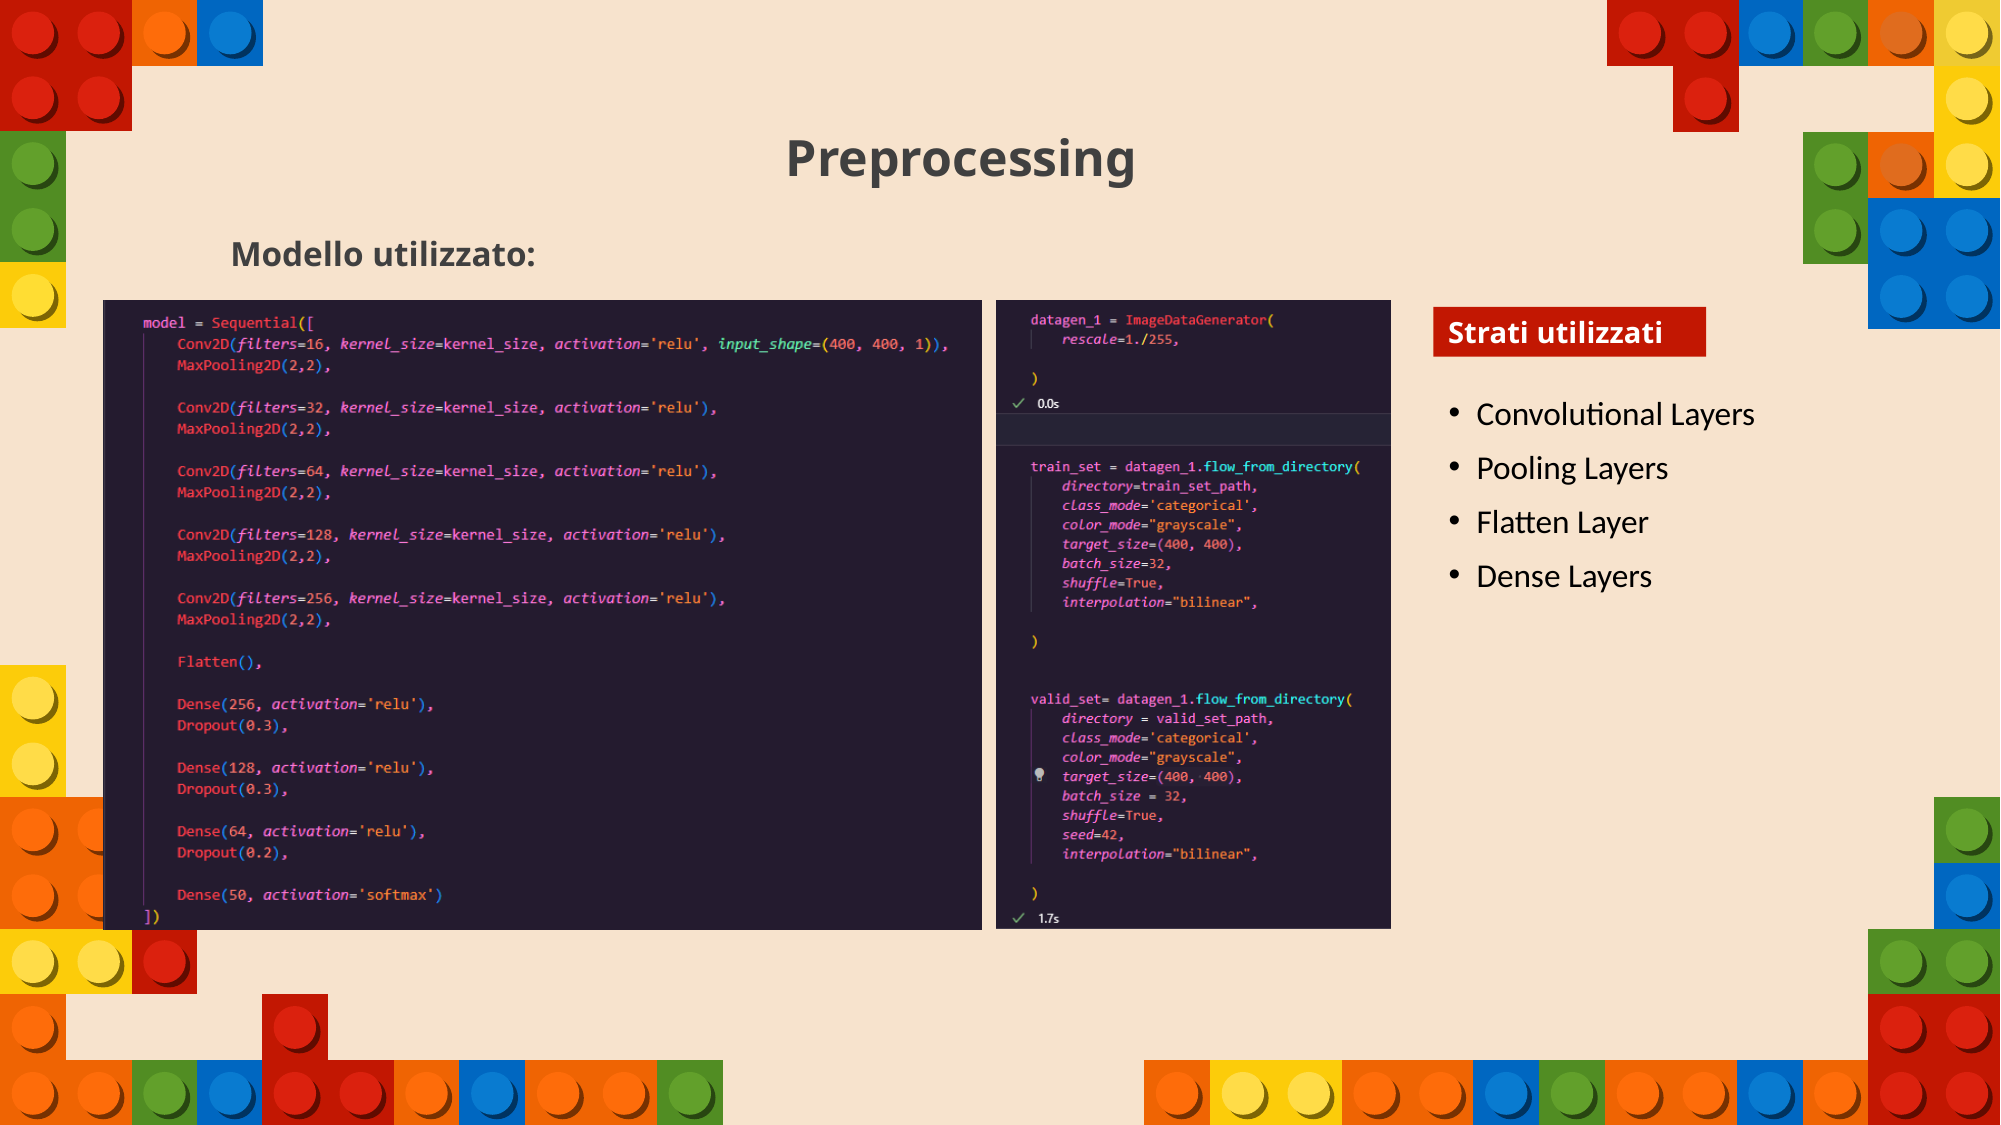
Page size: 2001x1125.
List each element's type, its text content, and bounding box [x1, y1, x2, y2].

text_box [1934, 796, 2000, 863]
text_box [612, 1081, 650, 1120]
text_box [1287, 1071, 1330, 1115]
text_box [1693, 21, 1732, 59]
text_box [1955, 218, 1993, 257]
text_box [526, 1060, 591, 1125]
text_box [1231, 1081, 1269, 1120]
text_box Modello utilizzato: [264, 225, 835, 281]
text_box [1684, 11, 1727, 55]
text_box [1616, 1071, 1660, 1115]
text_box [1684, 77, 1727, 121]
text_box [65, 796, 103, 863]
text_box [1671, 1060, 1736, 1125]
text_box [1935, 1060, 2000, 1125]
text_box Strati utilizzati [1433, 306, 1707, 357]
text_box [1880, 209, 1923, 252]
text_box [1739, 0, 1803, 66]
text_box [1692, 1080, 1730, 1120]
text_box [77, 1071, 120, 1115]
text_box [1945, 808, 1989, 852]
text_box [1802, 131, 1869, 198]
text_box [1955, 151, 1993, 191]
text_box [1824, 1082, 1862, 1120]
text_box [678, 1081, 716, 1120]
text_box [1934, 263, 2000, 330]
text_box [143, 940, 186, 984]
text_box [1934, 863, 2000, 928]
text_box [339, 1071, 382, 1115]
text_box [65, 928, 131, 995]
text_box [1606, 0, 1673, 66]
text_box [1693, 87, 1732, 125]
text_box [21, 752, 59, 790]
text_box [393, 1060, 459, 1125]
text_box [0, 796, 65, 863]
text_box [1935, 198, 2000, 263]
text_box [1956, 817, 1993, 856]
text_box [153, 1081, 191, 1120]
text_box [1880, 1006, 1923, 1049]
text_box [1955, 949, 1993, 988]
text_box [11, 1071, 55, 1115]
text_box [1757, 21, 1796, 59]
text_box [21, 818, 59, 856]
text_box [1803, 1060, 1869, 1125]
text_box [1935, 0, 2000, 66]
text_box [1956, 86, 1993, 125]
text_box [1890, 20, 1927, 59]
text_box [668, 1071, 712, 1115]
text_box [1945, 11, 1989, 55]
text_box [87, 915, 103, 922]
text_box [1626, 1081, 1664, 1120]
text_box [1408, 1060, 1474, 1125]
text_box [1802, 198, 1869, 264]
text_box [0, 665, 66, 731]
text_box [209, 1071, 252, 1115]
text_box [1748, 1071, 1791, 1115]
text_box [197, 1060, 261, 1125]
text_box [218, 1082, 257, 1120]
text_box [1945, 143, 1989, 187]
text_box [0, 731, 66, 796]
text_box [1889, 949, 1927, 988]
text_box [1814, 1071, 1857, 1115]
text_box Convolutional Layers Pooling Layers Flatten Layer Dense Layers [1433, 397, 1912, 629]
text_box [1823, 153, 1862, 191]
text_box [1934, 66, 2000, 131]
text_box [415, 1081, 453, 1120]
text_box [1935, 995, 2000, 1060]
text_box [88, 949, 125, 988]
text_box [65, 1060, 131, 1125]
text_box [1550, 1071, 1594, 1115]
text_box [1419, 1071, 1462, 1115]
text_box [0, 995, 66, 1060]
text_box [261, 994, 328, 1060]
text_box [1363, 1081, 1401, 1120]
text_box [1342, 1060, 1408, 1125]
text_box [1869, 198, 1935, 263]
text_box [1682, 1071, 1725, 1115]
text_box [1956, 21, 1993, 59]
text_box [1880, 143, 1923, 187]
text_box [602, 1071, 646, 1115]
text_box [1540, 1060, 1606, 1125]
text_box [545, 1082, 584, 1120]
text_box [1888, 1016, 1927, 1054]
text_box [1276, 1060, 1342, 1125]
text_box [87, 1080, 125, 1120]
text_box [21, 1081, 59, 1120]
text_box [1945, 77, 1989, 121]
text_box [1868, 263, 1934, 330]
text_box [1429, 1081, 1467, 1120]
text_box [1353, 1071, 1396, 1115]
text_box [1221, 1071, 1265, 1115]
text_box [11, 808, 55, 852]
text_box [1494, 1082, 1532, 1120]
text_box [1823, 219, 1862, 257]
text_box [0, 1060, 65, 1125]
text_box [405, 1071, 448, 1115]
text_box [11, 742, 55, 786]
picture [103, 300, 982, 930]
text_box [471, 1071, 514, 1115]
text_box [1945, 1006, 1989, 1049]
text_box [1868, 995, 1935, 1060]
text_box [283, 1081, 321, 1120]
text_box [1485, 1071, 1528, 1115]
text_box [1155, 1071, 1199, 1115]
text_box [283, 1015, 321, 1054]
text_box [65, 863, 103, 928]
text_box [1945, 1071, 1989, 1115]
text_box [21, 883, 59, 922]
text_box [1758, 1081, 1796, 1120]
text_box [536, 1071, 580, 1115]
text_box [656, 1060, 723, 1125]
text_box [1880, 1071, 1923, 1115]
text_box [0, 928, 65, 995]
text_box [131, 930, 198, 995]
text_box [1736, 1060, 1803, 1125]
text_box [1880, 940, 1923, 984]
text_box [1823, 20, 1862, 59]
text_box [1869, 131, 1935, 198]
text_box [1945, 209, 1989, 252]
text_box [1888, 285, 1927, 323]
text_box [77, 874, 103, 918]
text_box [1606, 1060, 1671, 1125]
text_box [21, 948, 59, 988]
text_box [1889, 219, 1927, 257]
text_box [11, 1006, 55, 1049]
text_box [1880, 275, 1923, 318]
text_box [0, 863, 65, 928]
text_box [1935, 928, 2000, 995]
text_box [273, 1071, 317, 1115]
text_box [1869, 0, 1935, 66]
text_box [1814, 209, 1857, 252]
text_box [1748, 11, 1791, 55]
text_box [1164, 1081, 1203, 1120]
text_box [1814, 11, 1857, 55]
text_box [1945, 874, 1989, 918]
text_box [1673, 0, 1739, 66]
text_box [11, 940, 55, 984]
text_box [1955, 1015, 1993, 1054]
text_box [1869, 1060, 1935, 1125]
text_box [1144, 1060, 1210, 1125]
text_box [20, 686, 59, 724]
text_box [77, 940, 120, 984]
text_box [591, 1060, 656, 1125]
text_box [11, 676, 55, 720]
text_box [1955, 1081, 1993, 1120]
picture [995, 300, 1391, 929]
text_box [1889, 152, 1927, 191]
text_box [87, 849, 103, 856]
text_box [1814, 143, 1857, 187]
text_box [1672, 66, 1739, 132]
text_box [1880, 11, 1923, 55]
text_box [1559, 1081, 1598, 1120]
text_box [0, 0, 264, 329]
text_box [327, 1060, 393, 1125]
text_box [21, 1015, 59, 1054]
text_box [481, 1082, 519, 1120]
text_box [1868, 928, 1935, 995]
text_box [349, 1080, 387, 1120]
text_box [1889, 1082, 1927, 1120]
text_box [153, 950, 191, 988]
text_box [459, 1060, 526, 1125]
text_box [1210, 1060, 1276, 1125]
text_box [11, 874, 55, 918]
text_box [77, 808, 103, 852]
text_box [1474, 1060, 1540, 1125]
text_box [1955, 882, 1993, 922]
text_box [261, 1060, 327, 1125]
text_box [143, 1071, 186, 1115]
text_box [1297, 1081, 1335, 1120]
text_box [1803, 0, 1869, 66]
text_box [131, 1060, 197, 1125]
text_box [1945, 940, 1989, 984]
text_box [273, 1006, 317, 1049]
text_box [1935, 131, 2000, 198]
text_box Preprocessing [770, 118, 1183, 194]
